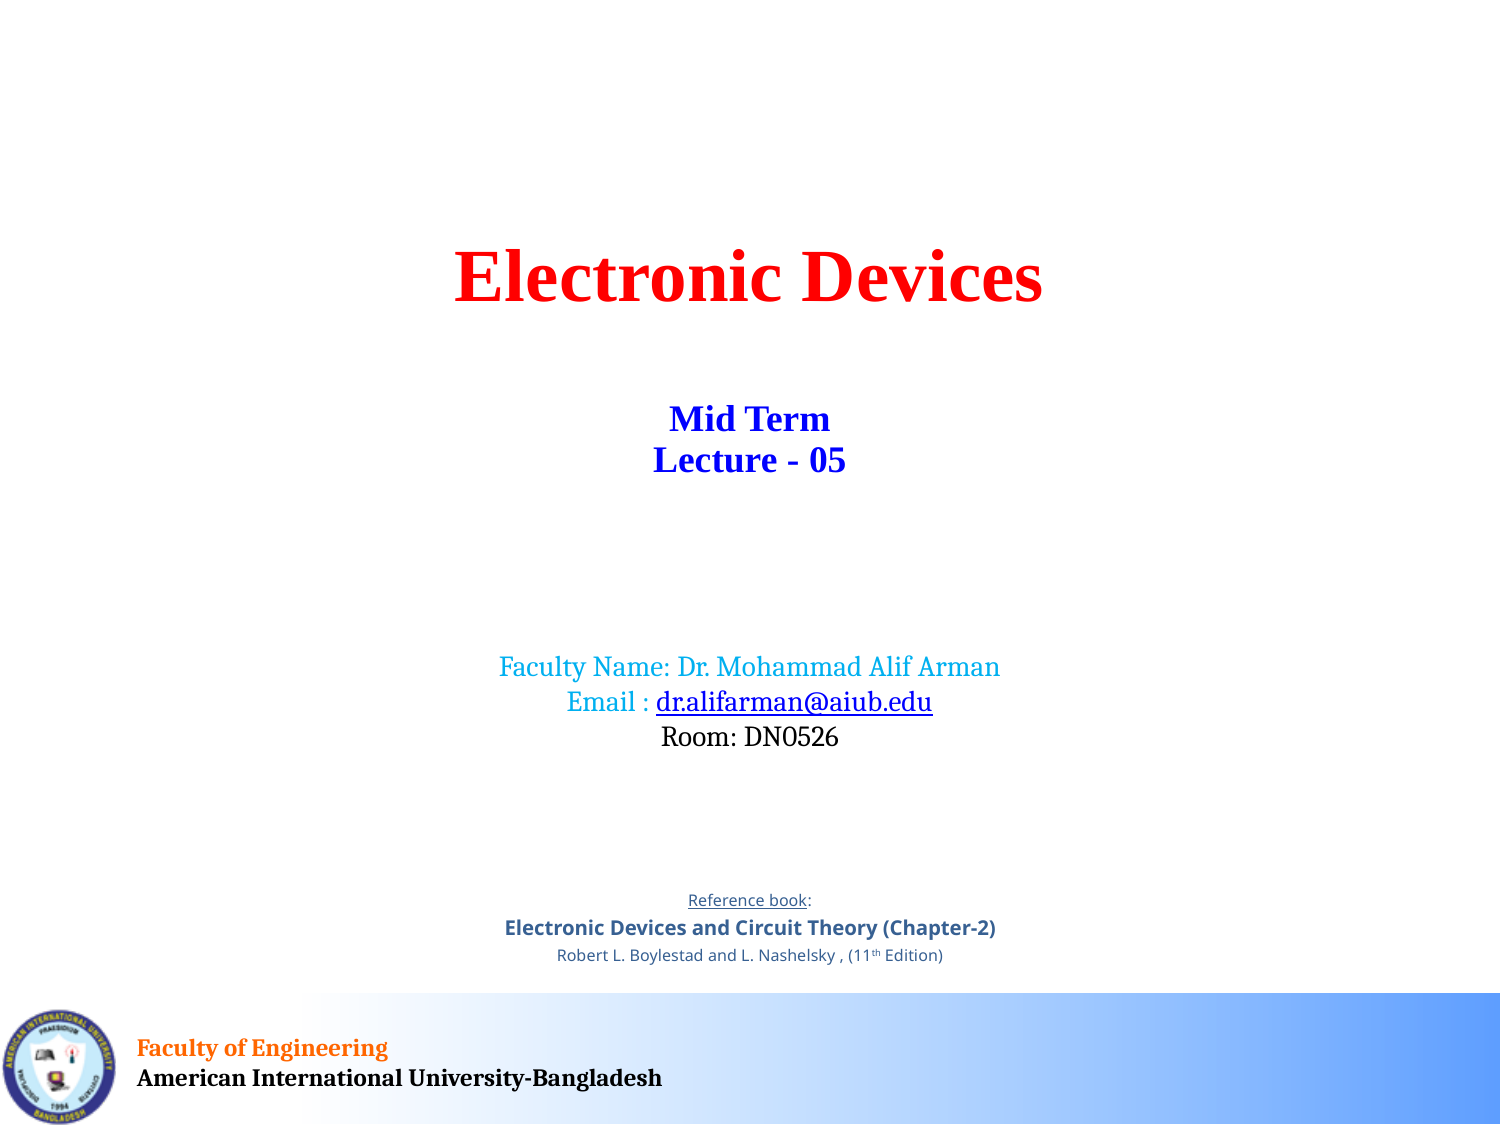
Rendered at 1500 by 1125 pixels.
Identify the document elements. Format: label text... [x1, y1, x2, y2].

text_box Mid Term Lecture - 05 [589, 376, 911, 485]
text_box Electronic Devices [428, 214, 1072, 323]
text_box Reference book: Electronic Devices and Circuit Theory (Chapter-2) Robert L. Boylestad and L. Nashelsky , (11th Edition) [494, 886, 1006, 973]
text_box Faculty Name: Dr. Mohammad Alif Arman Email : dr.alifarman@aiub.edu Room: DN0526 [483, 640, 1017, 760]
picture [0, 1007, 119, 1125]
